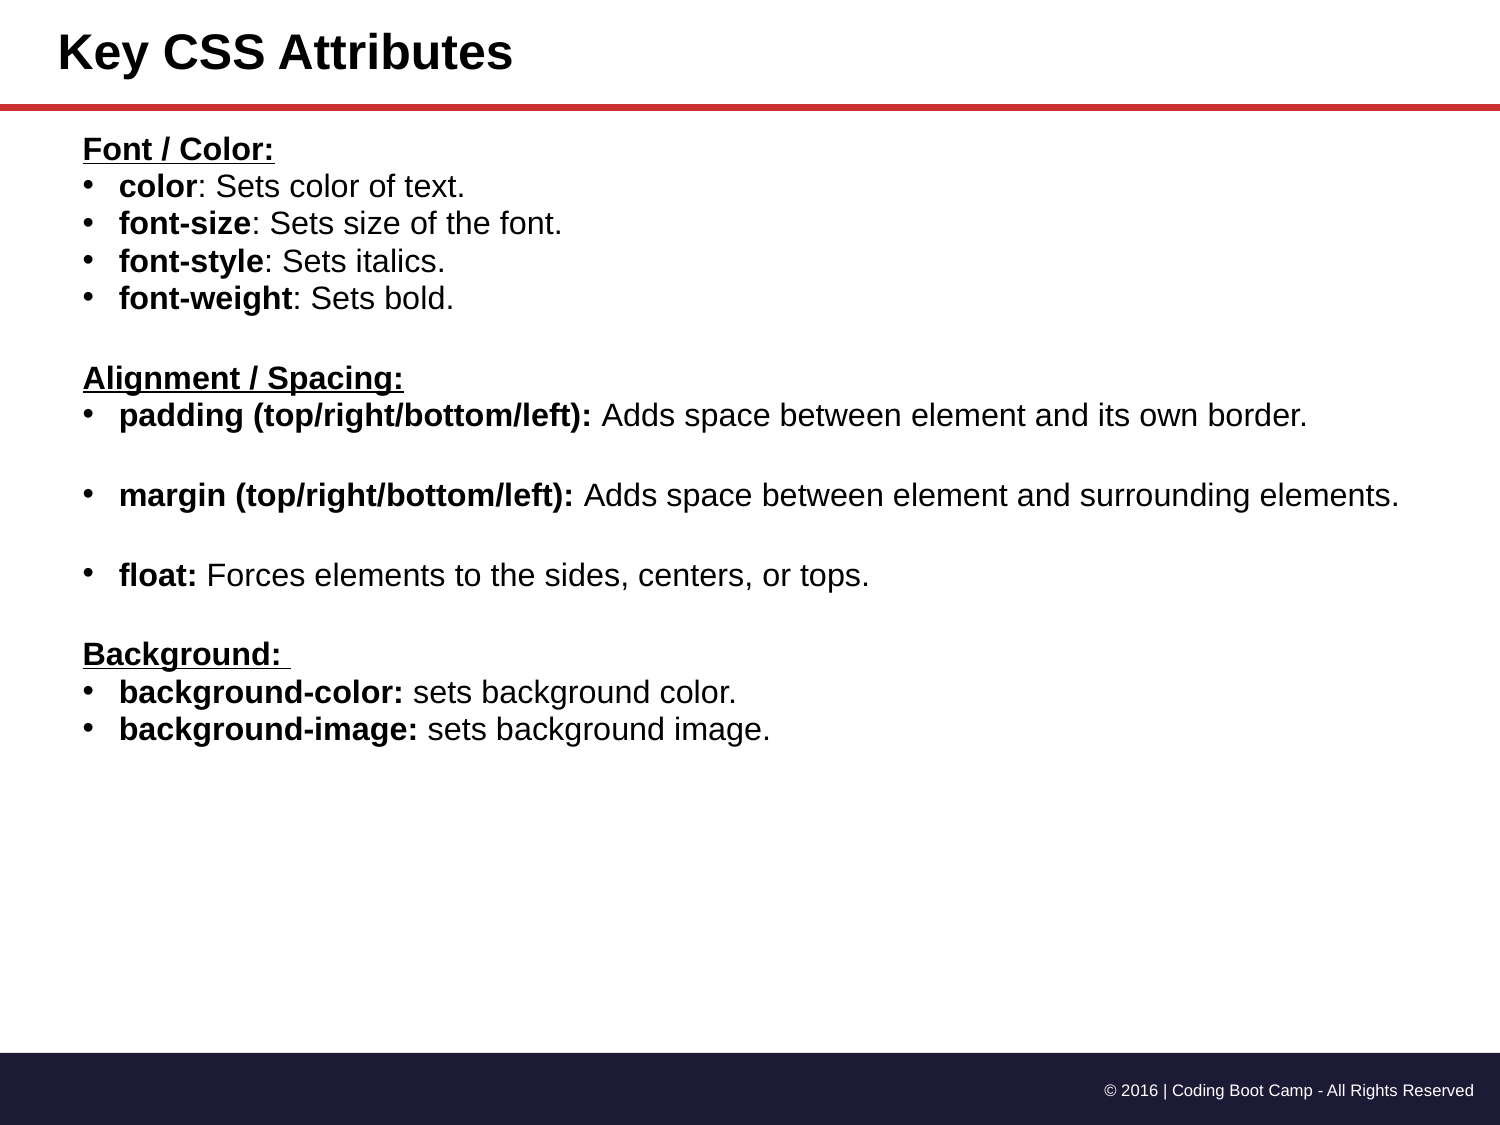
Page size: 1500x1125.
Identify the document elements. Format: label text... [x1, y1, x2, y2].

text_box Font / Color: color: Sets color of text. font-size: Sets size of the font. font-style: Sets italics. font-weight: Sets bold. Alignment / Spacing: padding (top/right/bottom/left): Adds space between element and its own border. margin (top/right/bottom/left): Adds space between element and surrounding elements. float: Forces elements to the sides, centers, or tops. Background: background-color: sets background color. background-image: sets background image. [74, 128, 1413, 974]
title Key CSS Attributes [49, 0, 948, 108]
